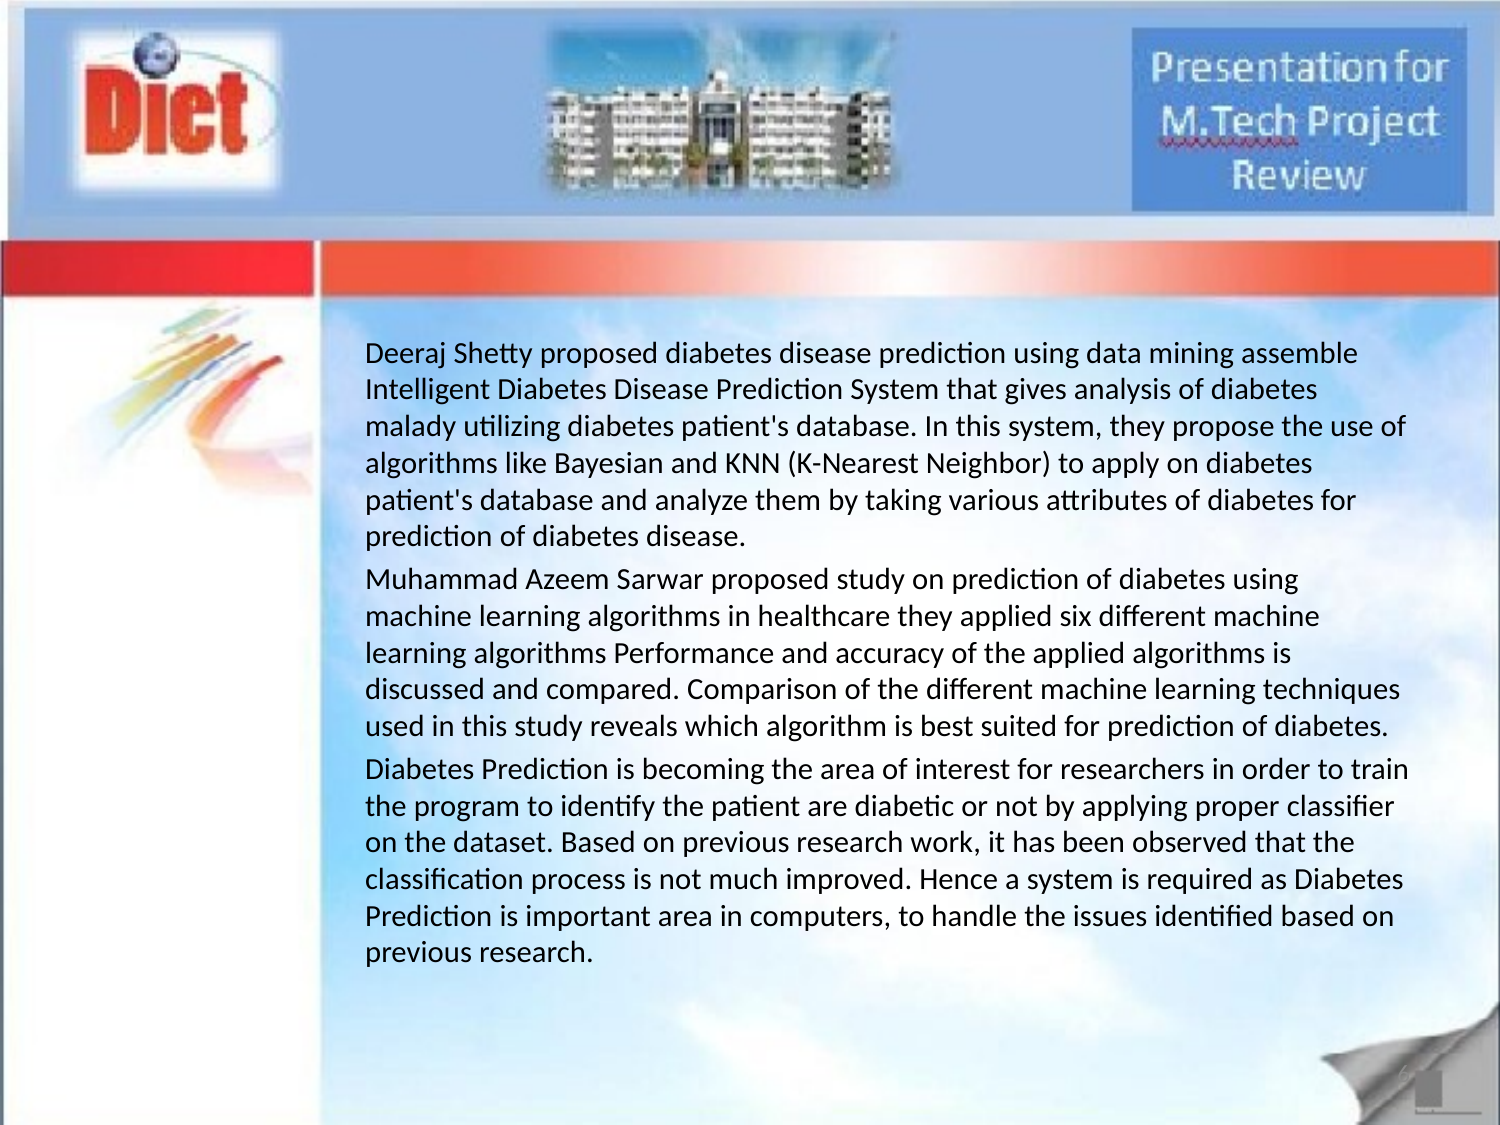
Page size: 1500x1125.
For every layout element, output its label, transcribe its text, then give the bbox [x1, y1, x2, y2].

picture [0, 0, 1500, 1125]
slide_number 6 [1074, 1042, 1425, 1103]
list Deeraj Shetty proposed diabetes disease prediction using data mining assemble Intelligent Diabetes Disease Prediction System that gives analysis of diabetes malady utilizing diabetes patient's database. In this system, they propose the use of algorithms like Bayesian and KNN (K-Nearest Neighbor) to apply on diabetes patient's database and analyze them by taking various attributes of diabetes for prediction of diabetes disease. Muhammad Azeem Sarwar proposed study on prediction of diabetes using machine learning algorithms in healthcare they applied six different machine learning algorithms Performance and accuracy of the applied algorithms is discussed and compared. Comparison of the different machine learning techniques used in this study reveals which algorithm is best suited for prediction of diabetes. Diabetes Prediction is becoming the area of interest for researchers in order to train the program to identify the patient are diabetic or not by applying proper classifier on the dataset. Based on previous research work, it has been observed that the classification process is not much improved. Hence a system is required as Diabetes Prediction is important area in computers, to handle the issues identified based on previous research. [350, 324, 1425, 1005]
